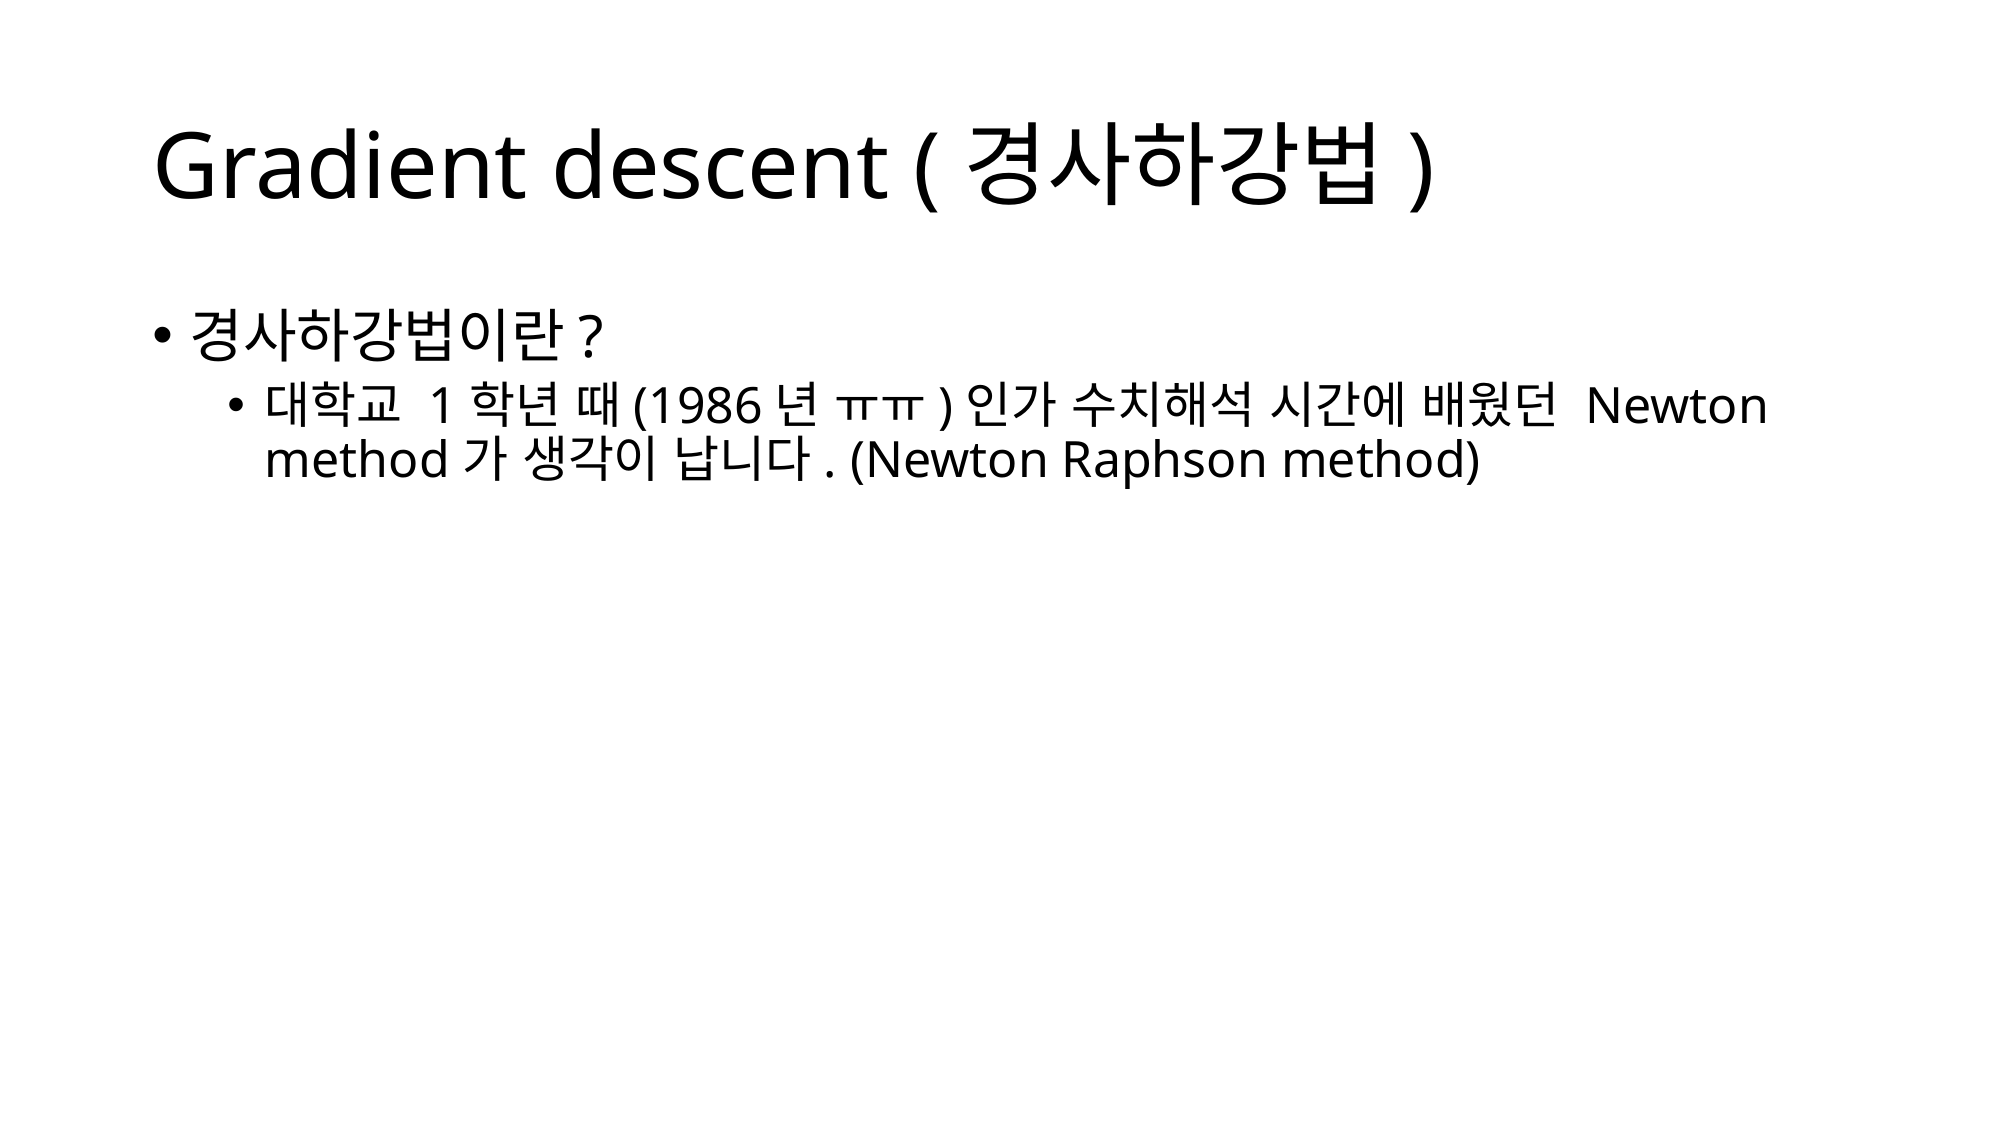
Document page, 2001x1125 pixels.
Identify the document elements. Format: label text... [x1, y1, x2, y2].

title Gradient descent (경사하강법) [137, 59, 1863, 278]
list 경사하강법이란? 대학교 1학년 때(1986년 ㅠㅠ)인가 수치해석 시간에 배웠던 Newton method가 생각이 납니다. (Newton Raphson method) [137, 299, 1863, 1014]
